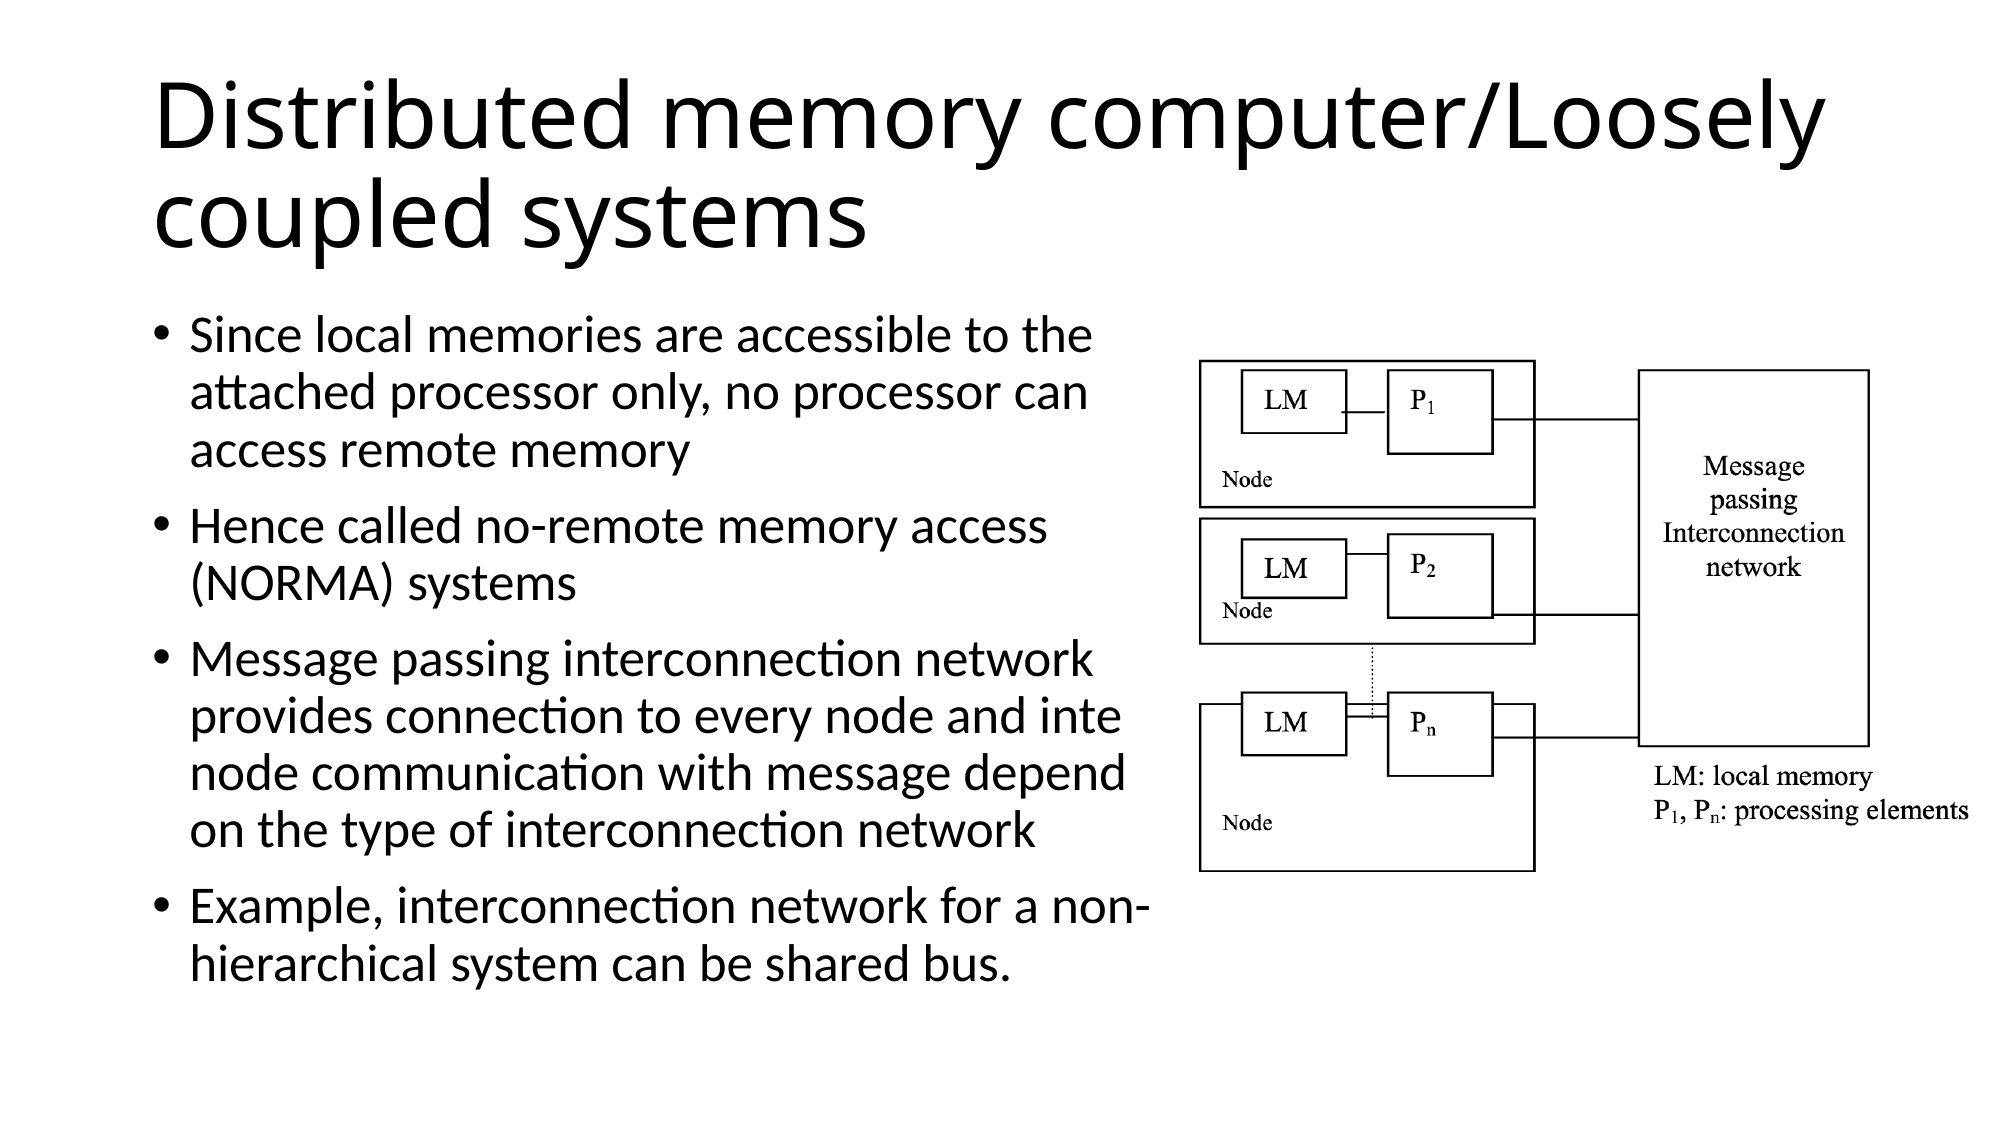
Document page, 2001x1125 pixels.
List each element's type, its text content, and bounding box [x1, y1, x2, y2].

title Distributed memory computer/Loosely coupled systems [137, 59, 1863, 278]
picture [1125, 338, 2000, 885]
list Since local memories are accessible to the attached processor only, no processor can access remote memory Hence called no-remote memory access (NORMA) systems Message passing interconnection network provides connection to every node and inter-node communication with message depends on the type of interconnection network Example, interconnection network for a non-hierarchical system can be shared bus. [137, 299, 1181, 1014]
